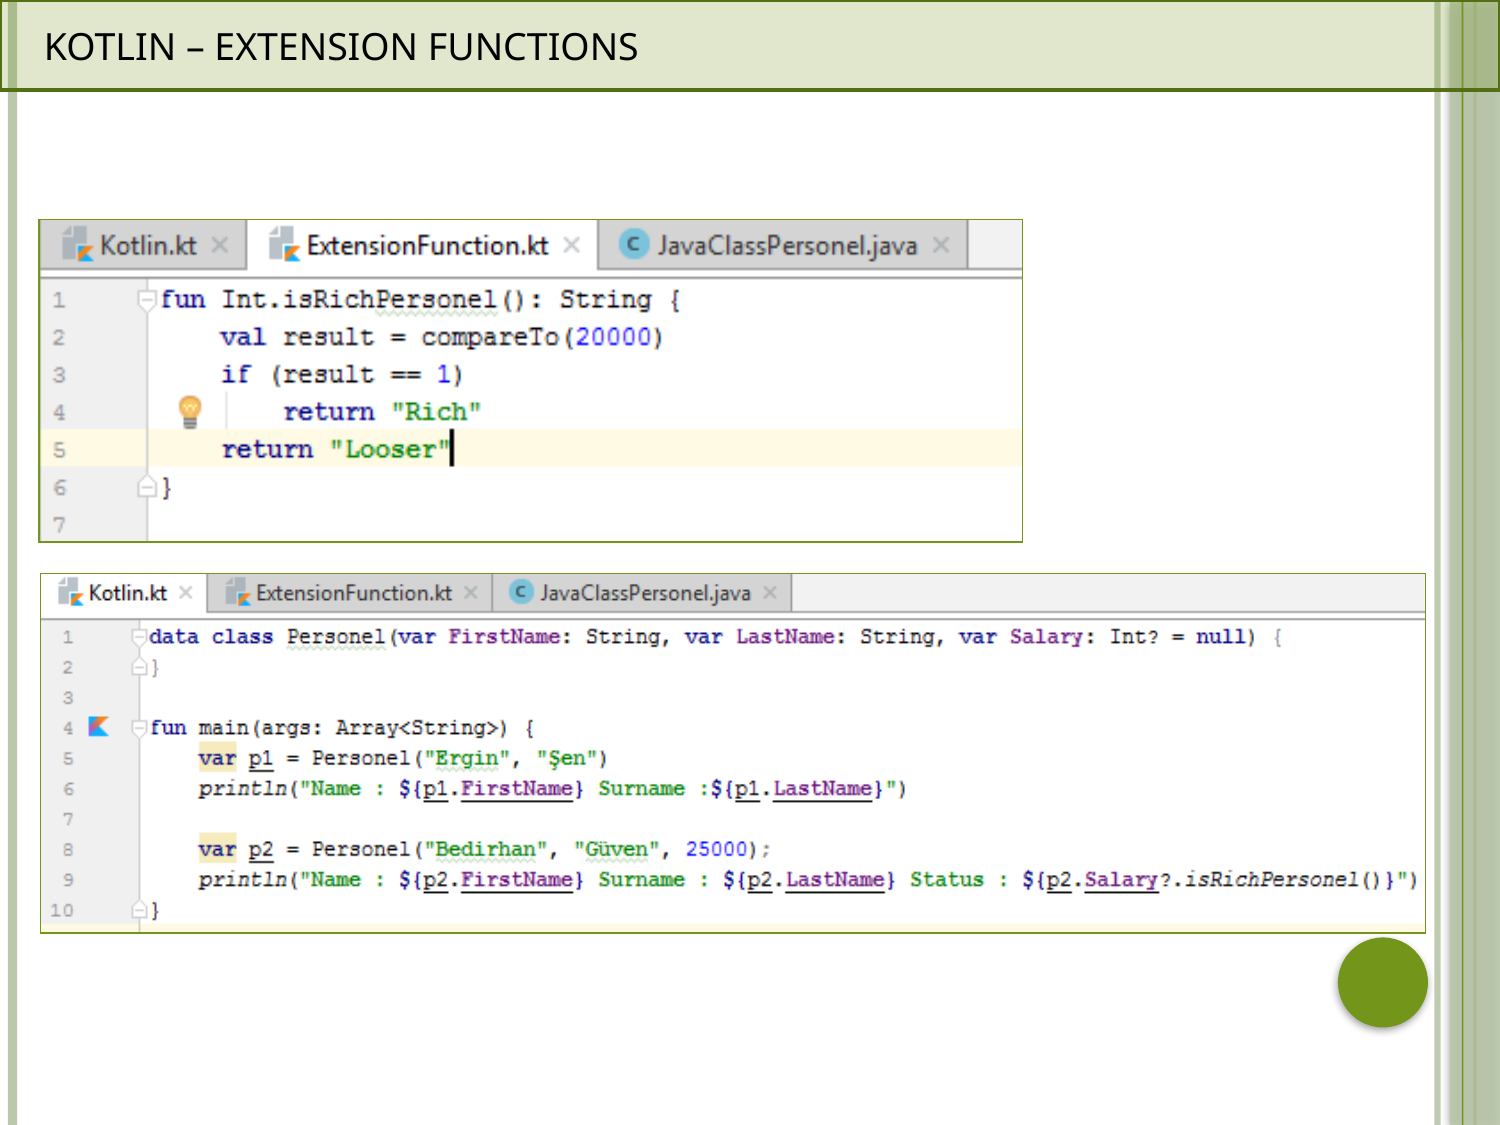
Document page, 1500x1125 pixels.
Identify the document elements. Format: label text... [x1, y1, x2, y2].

text_box KOTLIN – EXTENSION FUNCTIONS [0, 0, 1500, 92]
picture [39, 219, 1023, 542]
picture [40, 573, 1426, 933]
